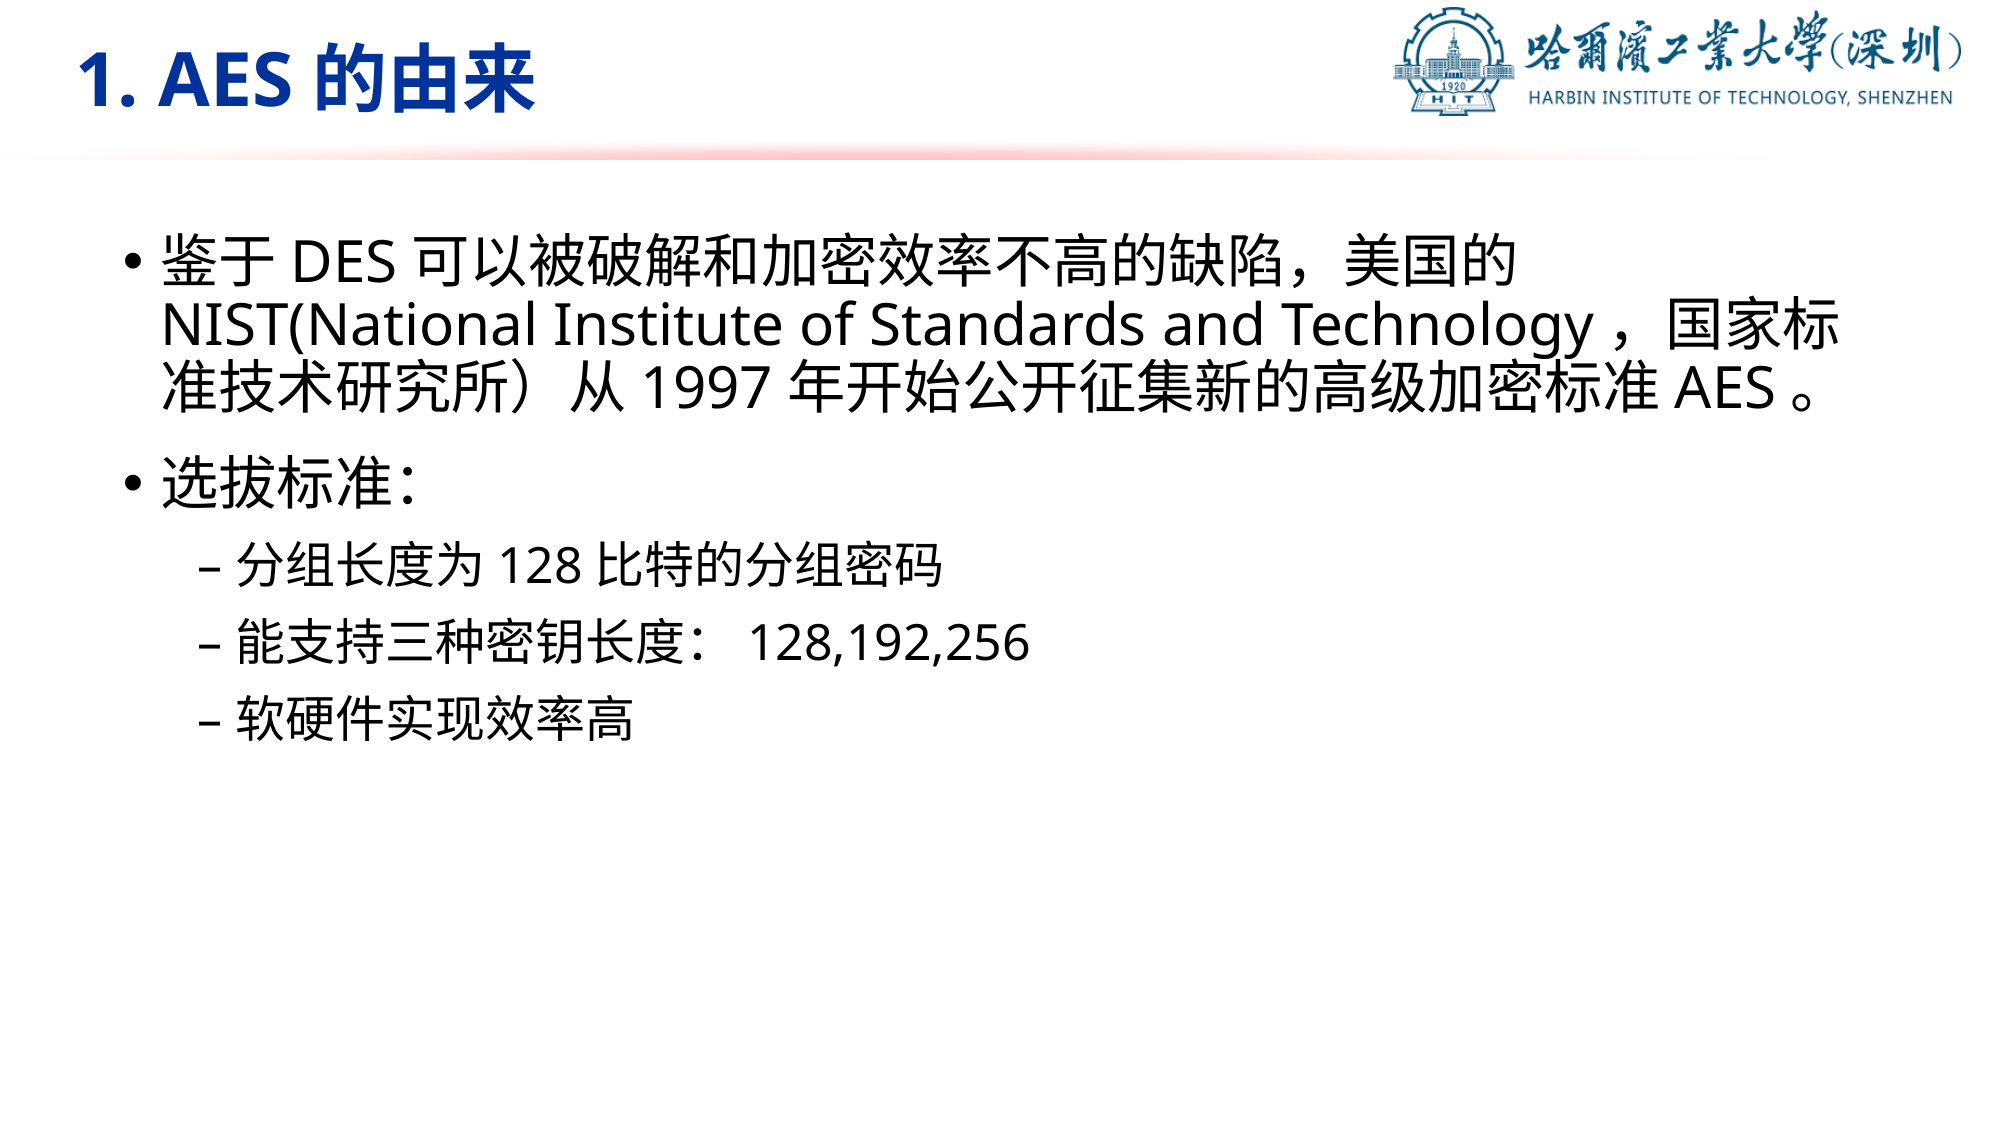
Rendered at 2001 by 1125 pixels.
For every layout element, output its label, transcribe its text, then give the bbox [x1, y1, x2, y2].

picture [1393, 7, 1447, 14]
list 鉴于DES可以被破解和加密效率不高的缺陷，美国的NIST(National Institute of Standards and Technology，国家标准技术研究所）从1997年开始公开征集新的高级加密标准AES。 选拔标准： 分组长度为128比特的分组密码 能支持三种密钥长度：128,192,256 软硬件实现效率高 [107, 224, 1896, 1014]
picture [1446, 10, 1461, 14]
picture [1460, 7, 1961, 116]
title 1. AES的由来 [60, 14, 1727, 150]
